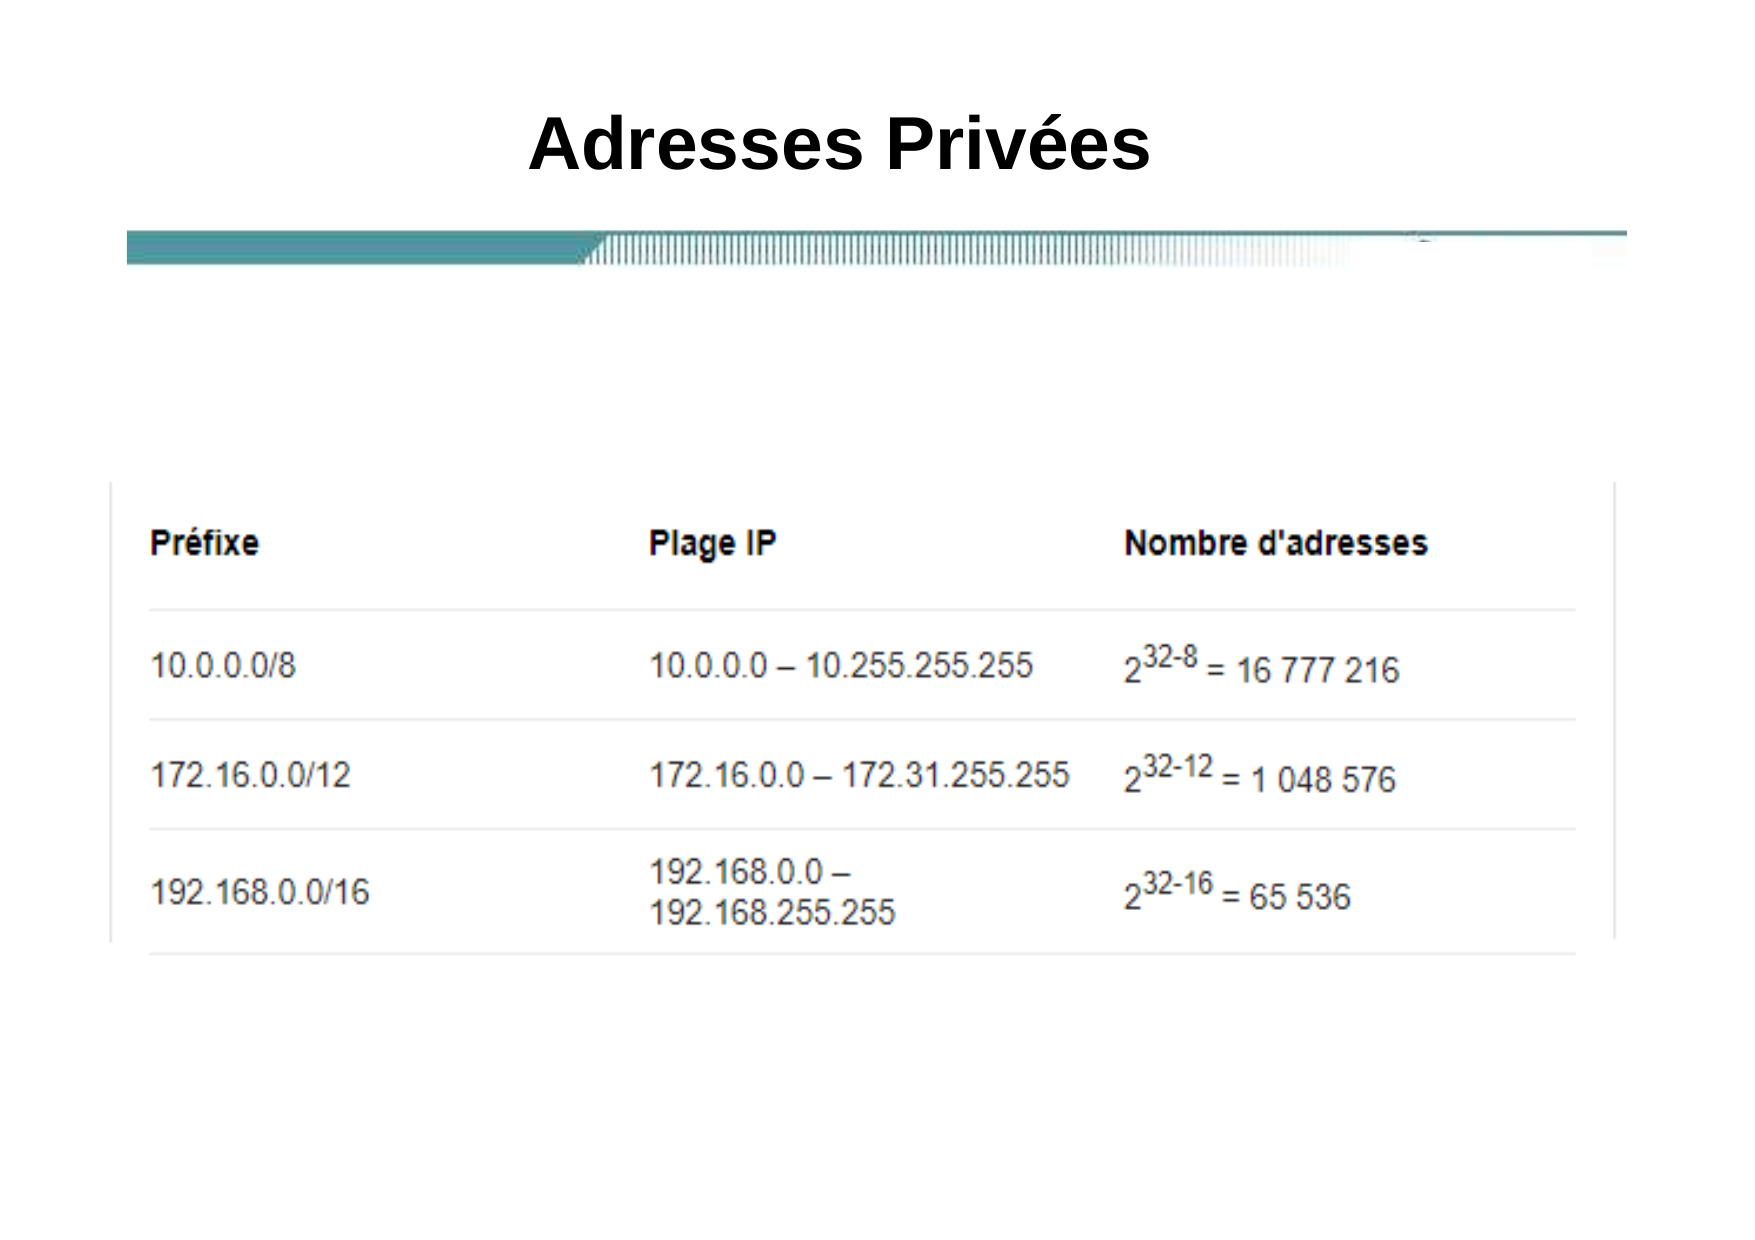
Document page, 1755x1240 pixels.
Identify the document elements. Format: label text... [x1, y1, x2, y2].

picture [126, 230, 1627, 270]
title Adresses Privées [527, 94, 1193, 186]
picture [89, 482, 1640, 1046]
